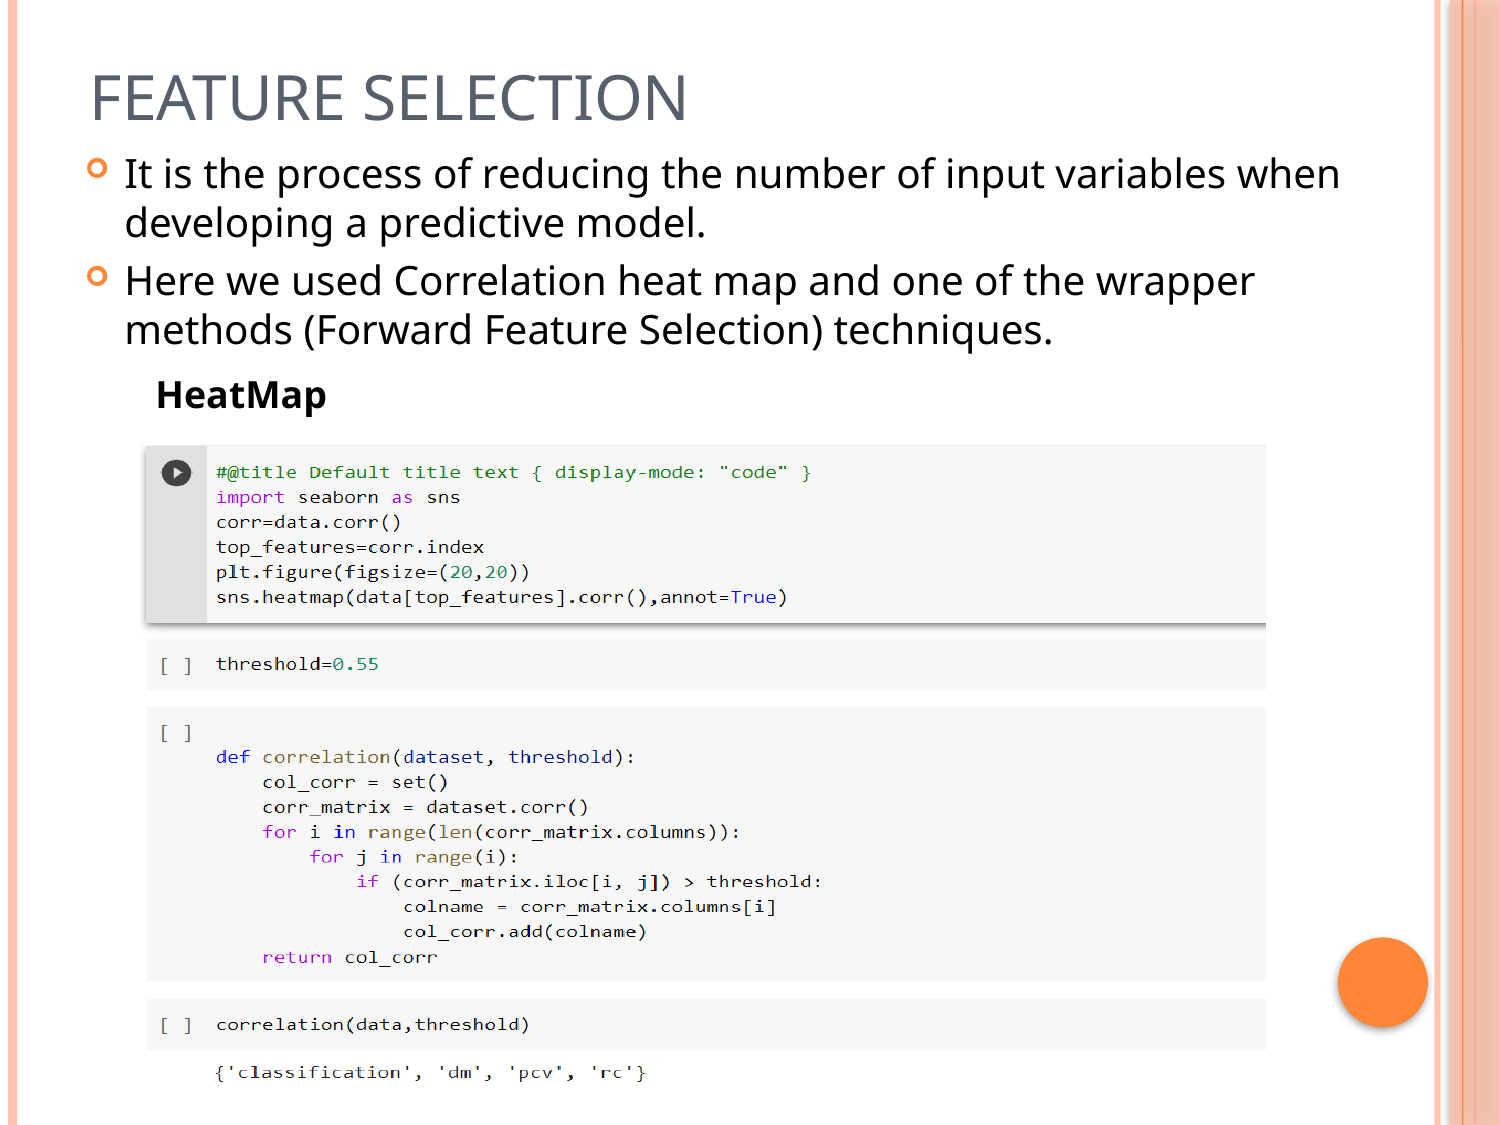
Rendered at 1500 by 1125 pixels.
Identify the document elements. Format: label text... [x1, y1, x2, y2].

text_box HeatMap [140, 363, 481, 423]
list It is the process of reducing the number of input variables when developing a predictive model. Here we used Correlation heat map and one of the wrapper methods (Forward Feature Selection) techniques. [70, 140, 1421, 364]
title Feature Selection [75, 45, 1425, 141]
picture [140, 444, 1267, 1095]
